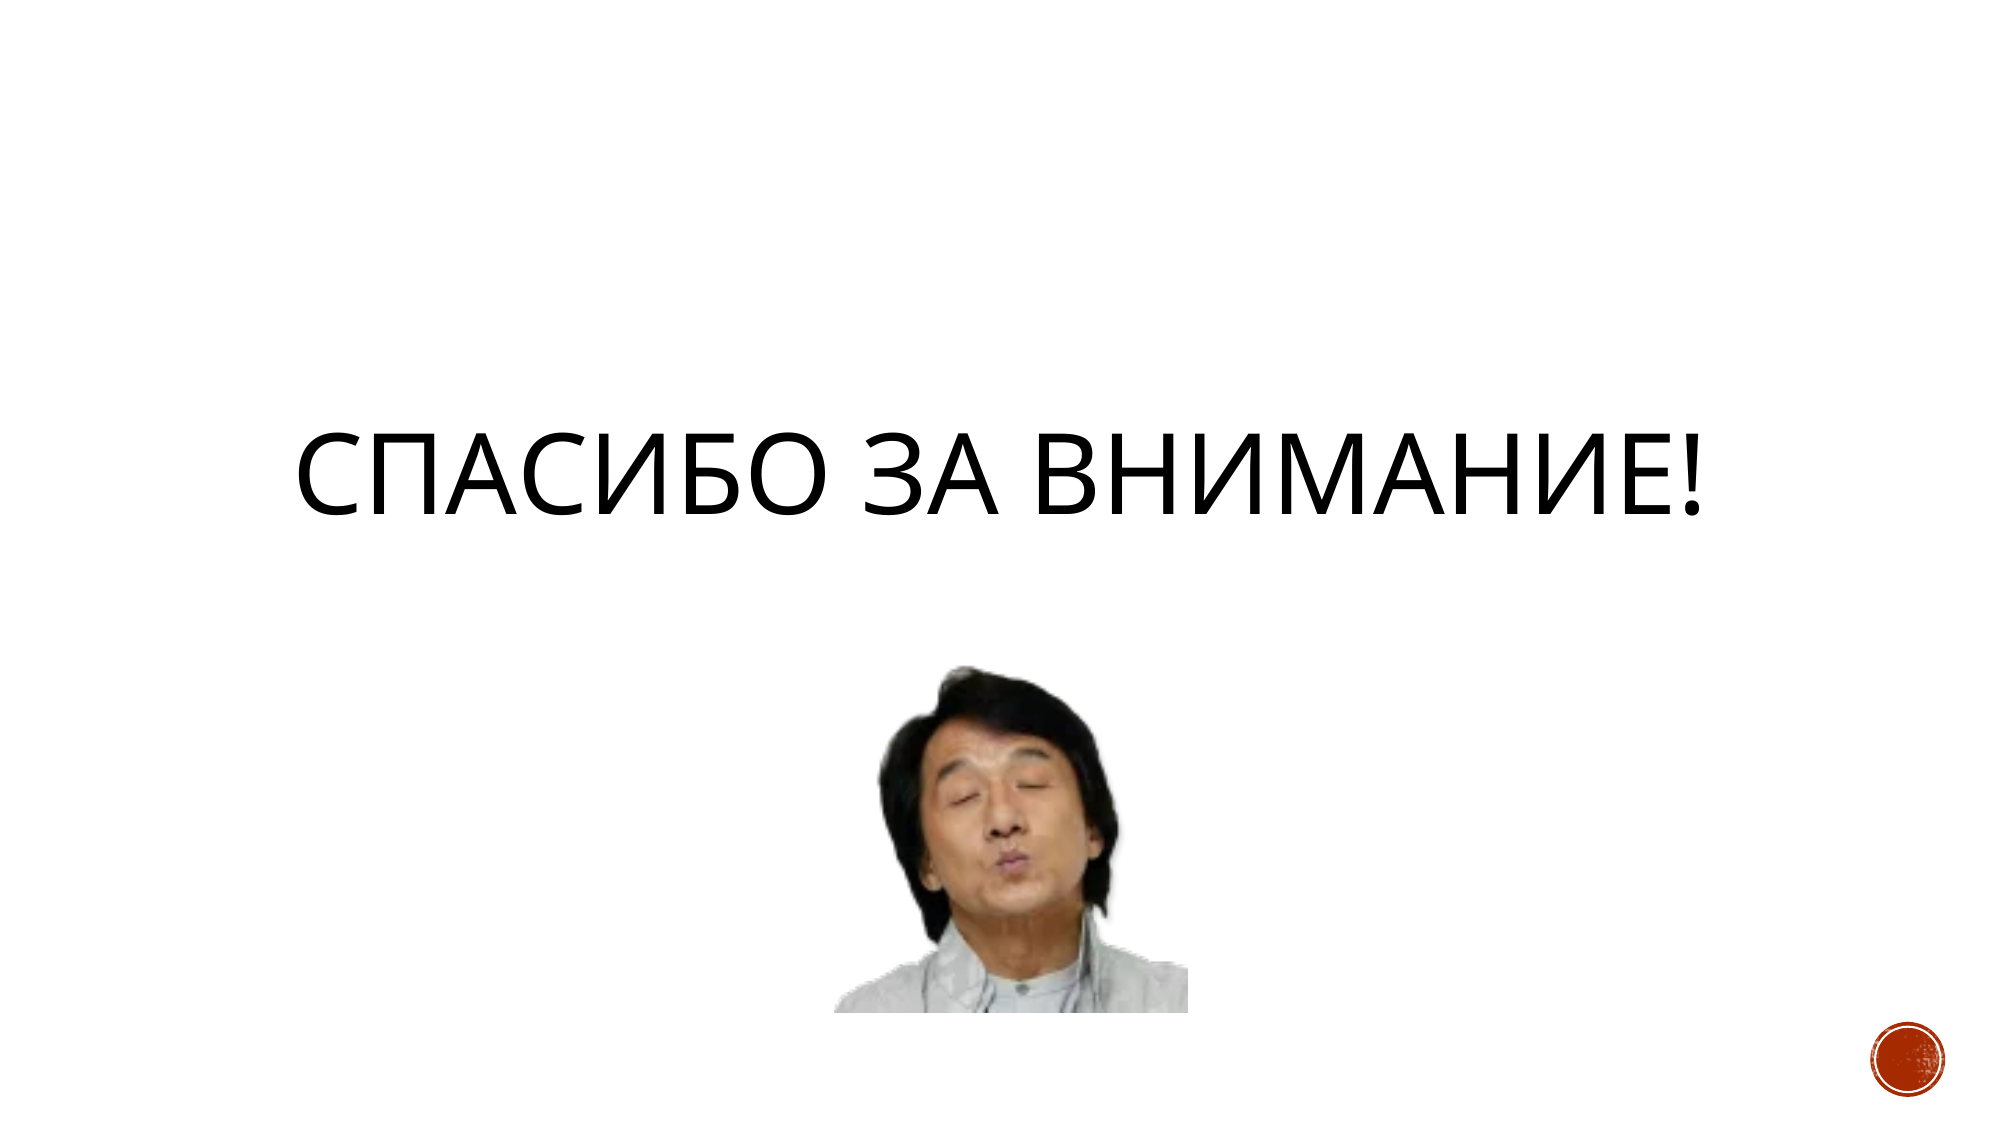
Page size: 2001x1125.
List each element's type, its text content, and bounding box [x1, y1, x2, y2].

picture [834, 659, 1188, 1013]
title Спасибо за внимание! [175, 346, 1826, 611]
